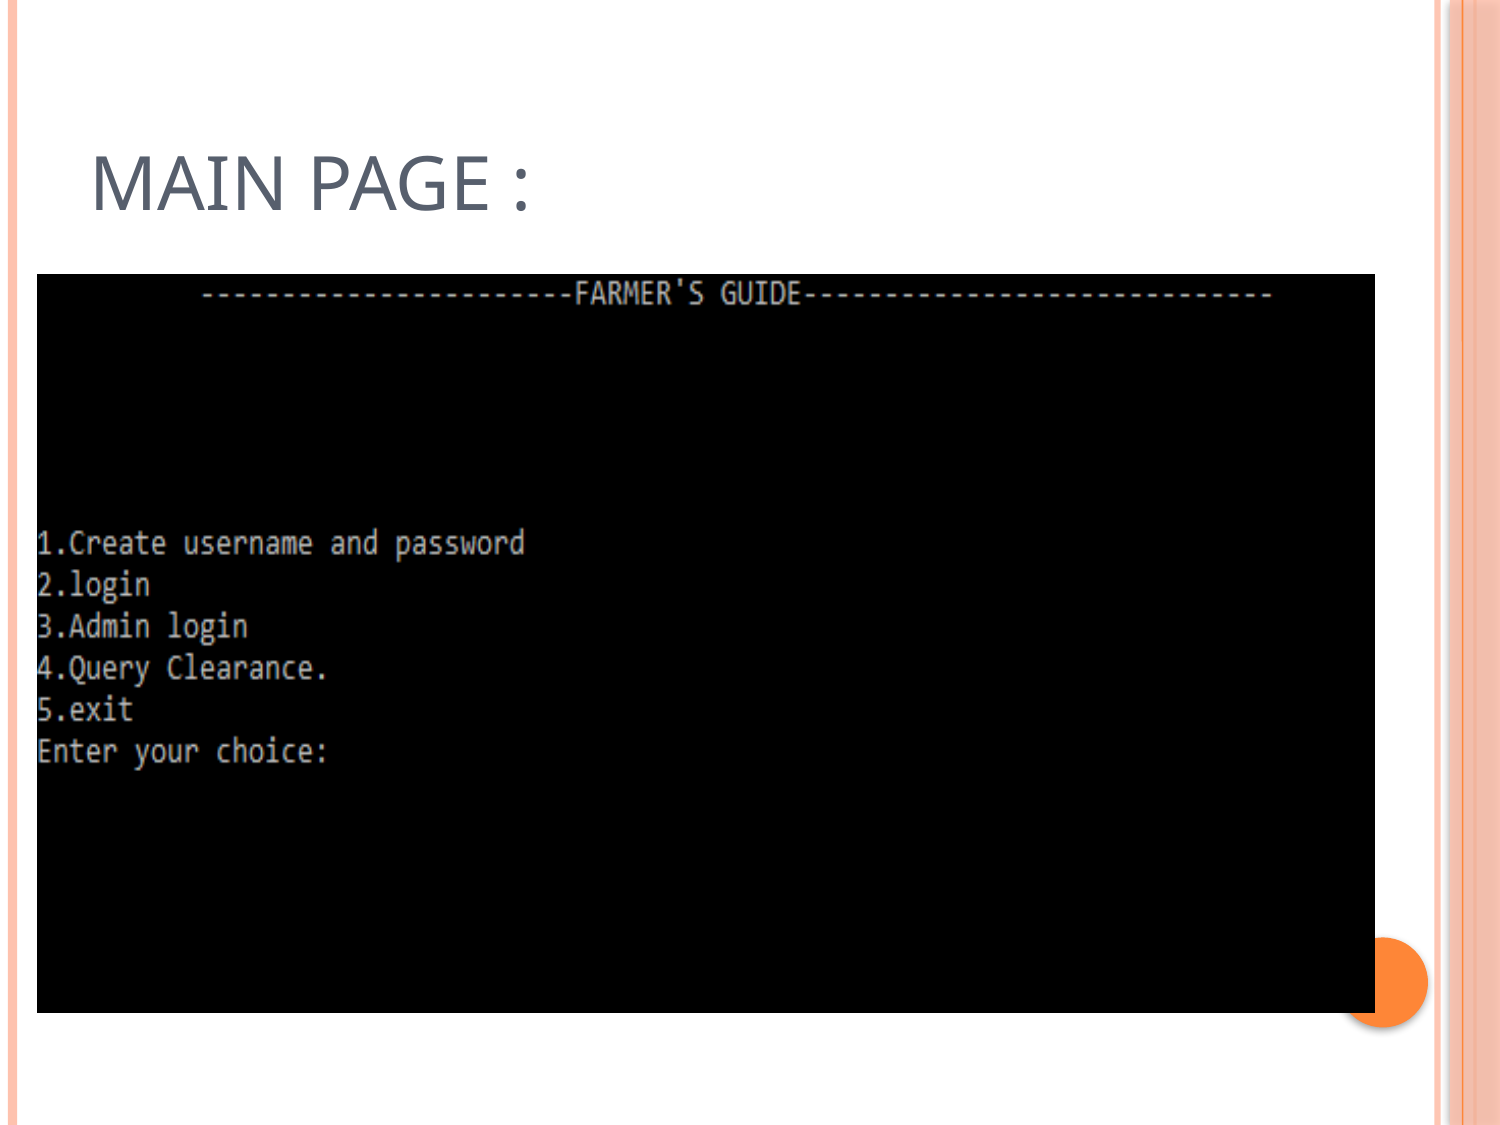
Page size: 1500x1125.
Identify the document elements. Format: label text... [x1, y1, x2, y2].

picture [36, 274, 1376, 1013]
title Main page : [75, 45, 1300, 233]
